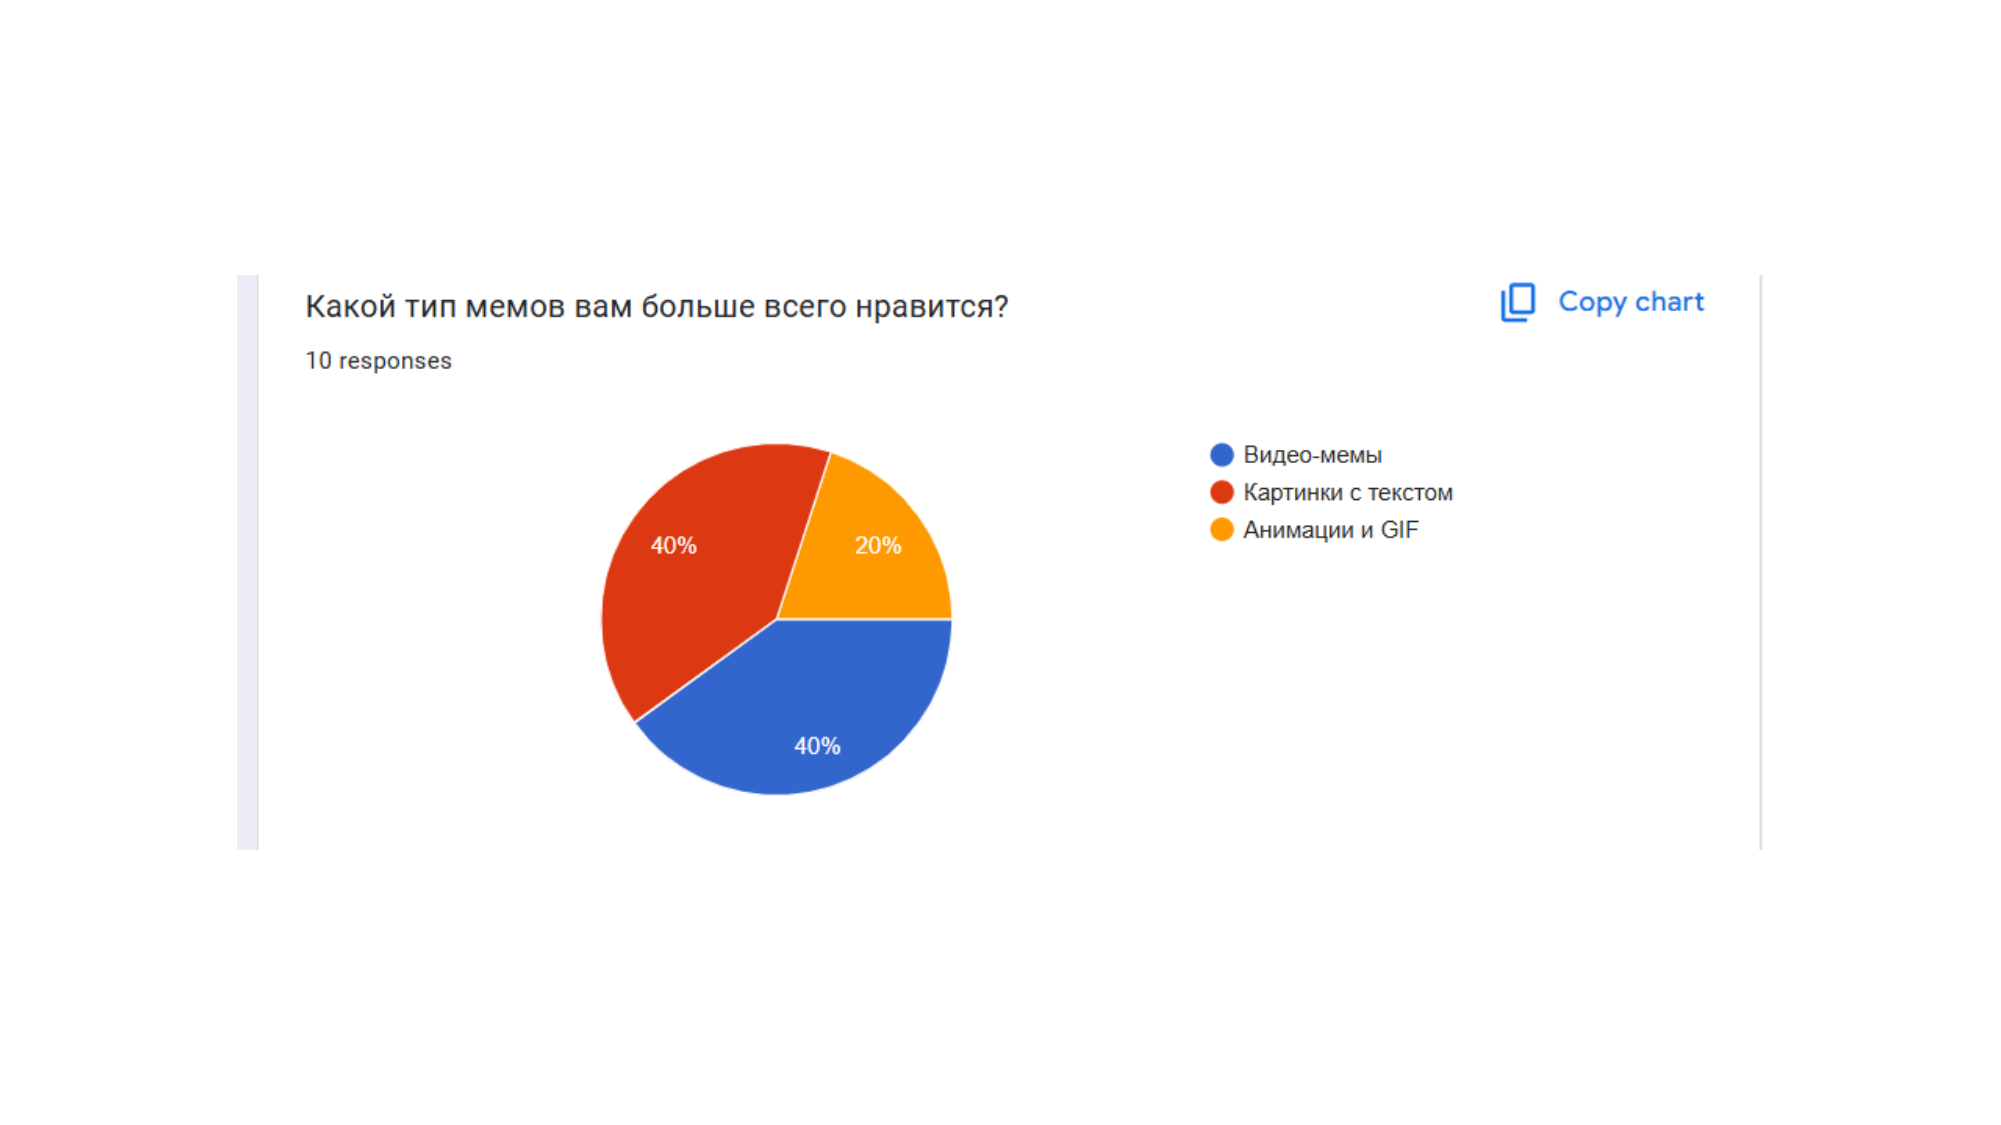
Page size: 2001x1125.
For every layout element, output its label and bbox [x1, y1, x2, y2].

picture [237, 275, 1763, 850]
